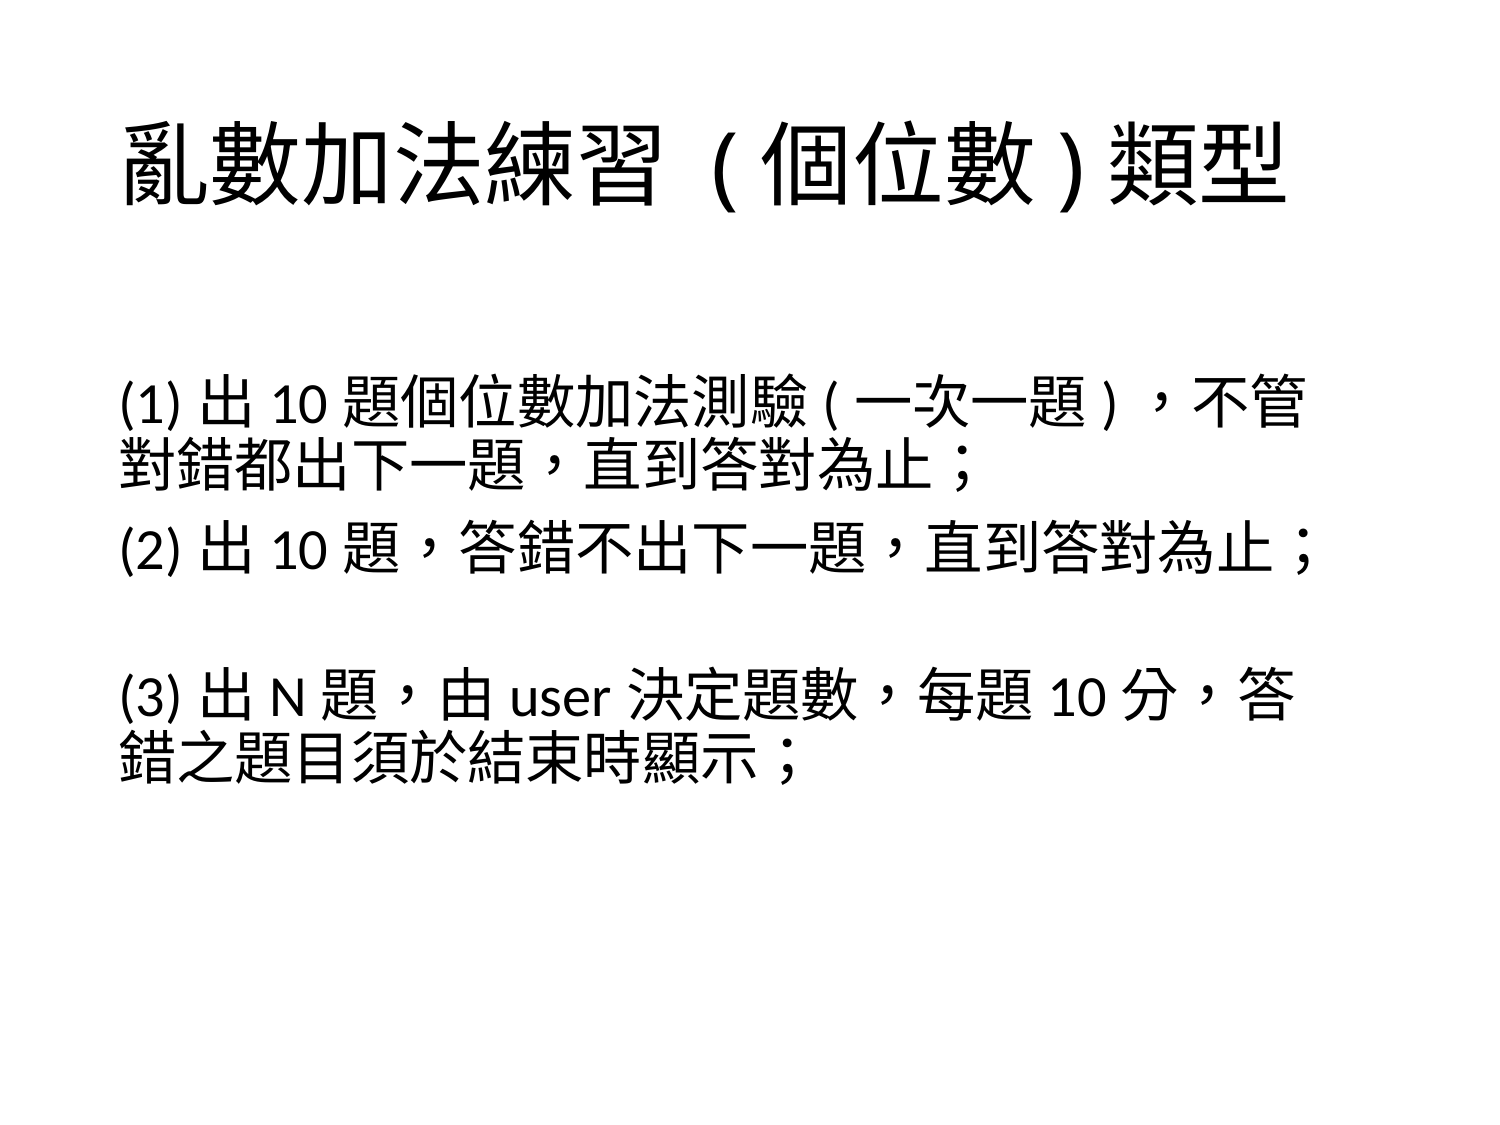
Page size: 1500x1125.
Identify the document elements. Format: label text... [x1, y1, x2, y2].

title 亂數加法練習 (個位數)類型 [103, 59, 1397, 278]
list (1)出10題個位數加法測驗(一次一題)，不管對錯都出下一題，直到答對為止； (2)出10題，答錯不出下一題，直到答對為止； (3)出N題，由user決定題數，每題10分，答錯之題目須於結束時顯示； [103, 365, 1327, 901]
